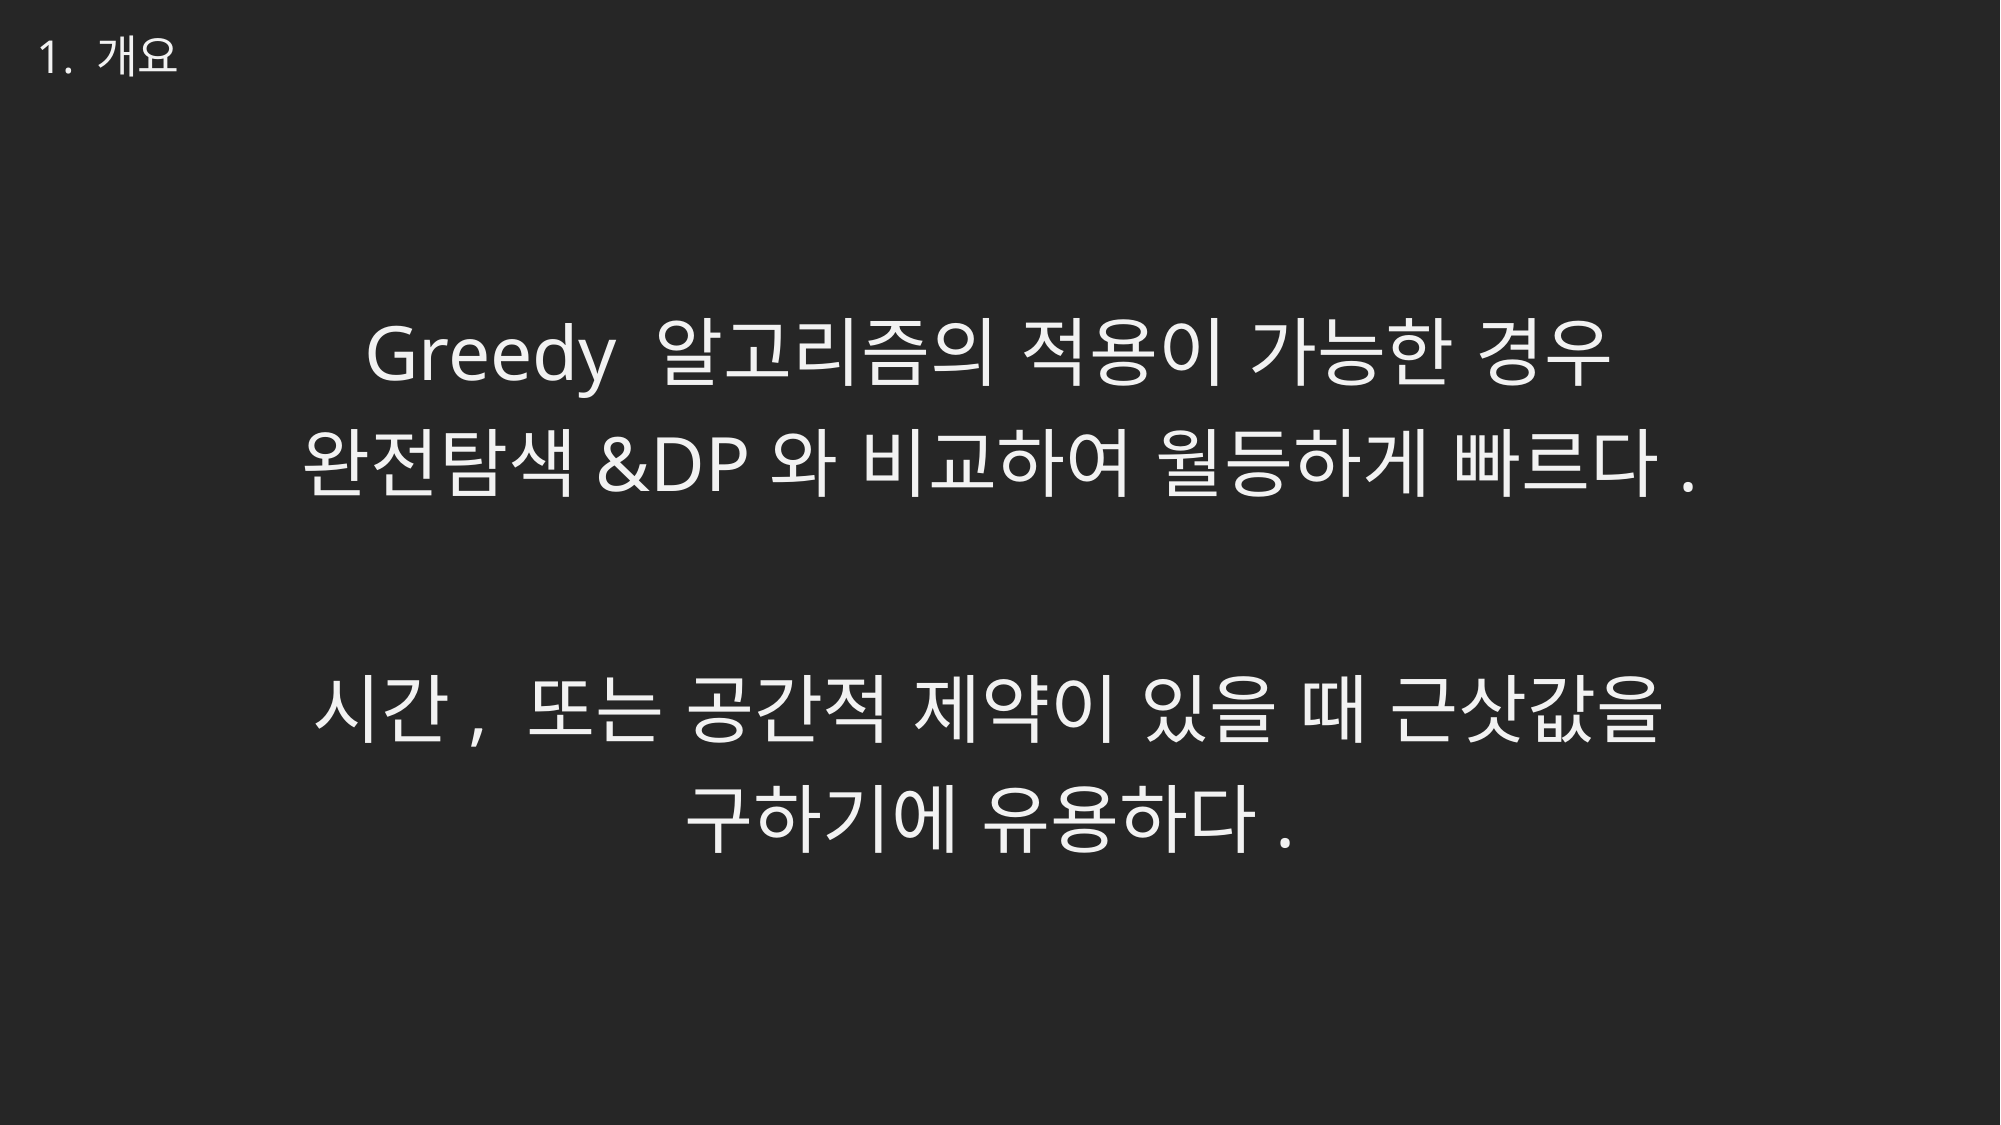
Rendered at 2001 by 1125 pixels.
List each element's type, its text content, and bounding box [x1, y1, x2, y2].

subtitle Greedy 알고리즘의 적용이 가능한 경우 완전탐색&DP와 비교하여 월등하게 빠르다. [141, 298, 1859, 533]
text_box 1. 개요 [21, 26, 305, 91]
text_box 시간, 또는 공간적 제약이 있을 때 근삿값을 구하기에 유용하다. [141, 654, 1859, 890]
